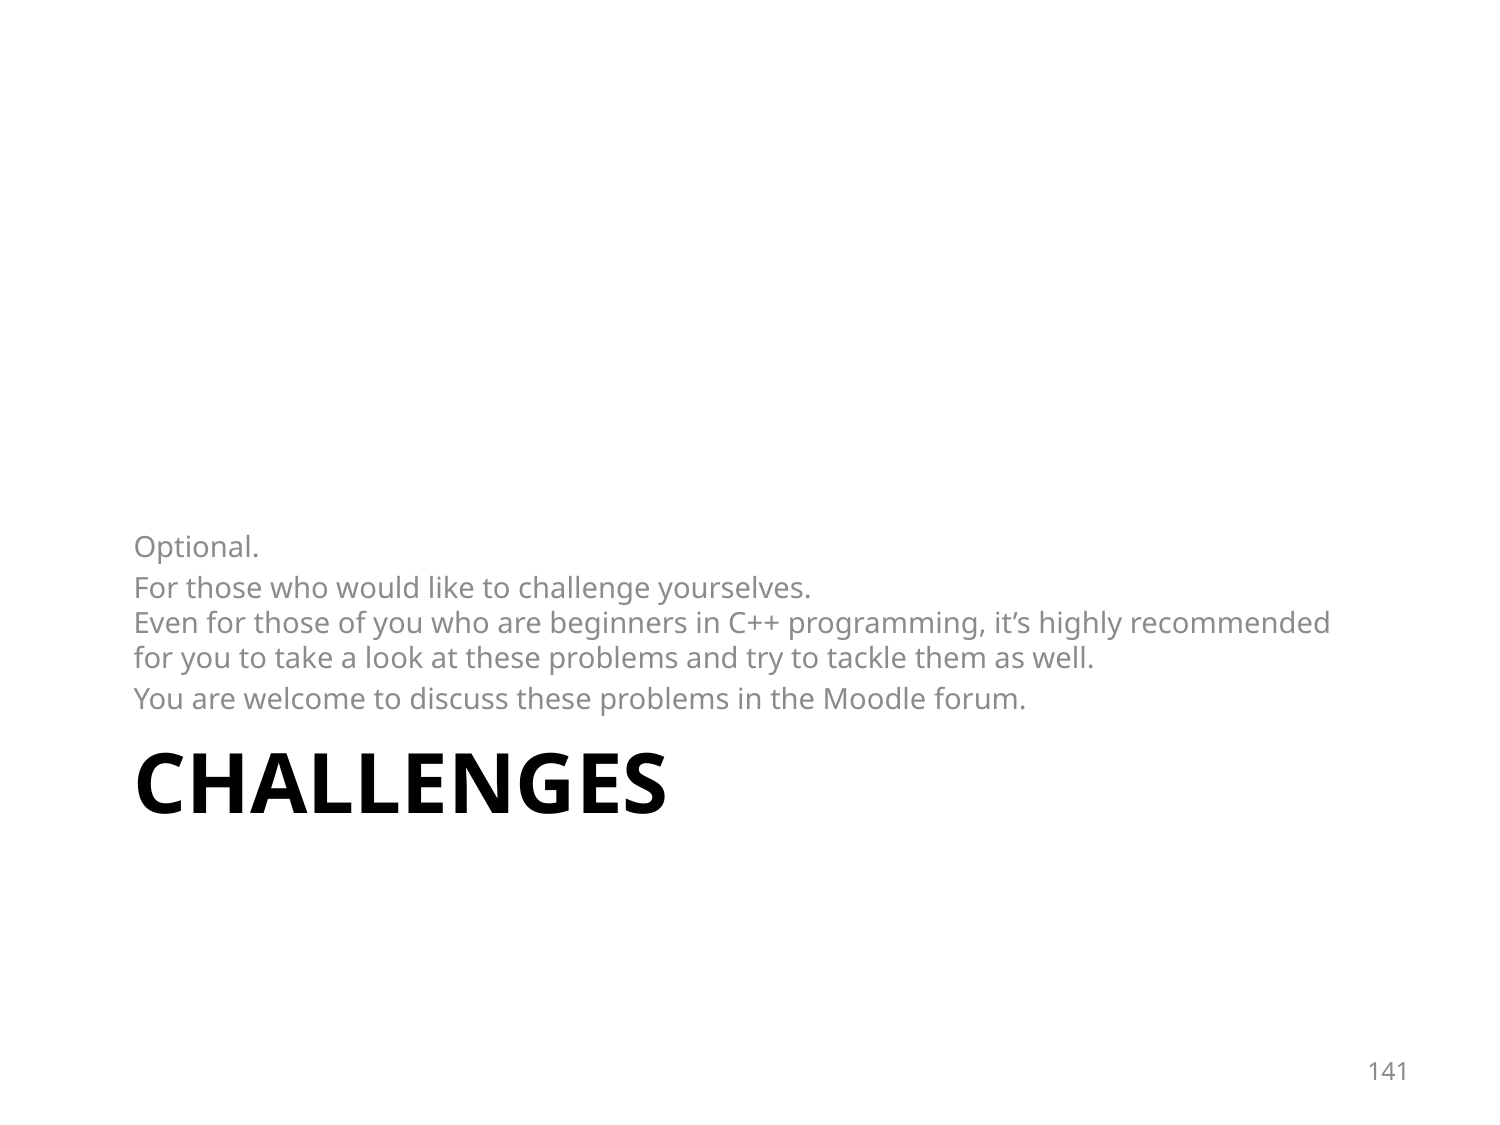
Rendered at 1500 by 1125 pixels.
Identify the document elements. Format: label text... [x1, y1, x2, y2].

slide_number 141 [1074, 1042, 1425, 1103]
title CHALLENGES [118, 723, 1394, 947]
list Optional. For those who would like to challenge yourselves. Even for those of you who are beginners in C++ programming, it’s highly recommended for you to take a look at these problems and try to tackle them as well. You are welcome to discuss these problems in the Moodle forum. [118, 476, 1394, 723]
